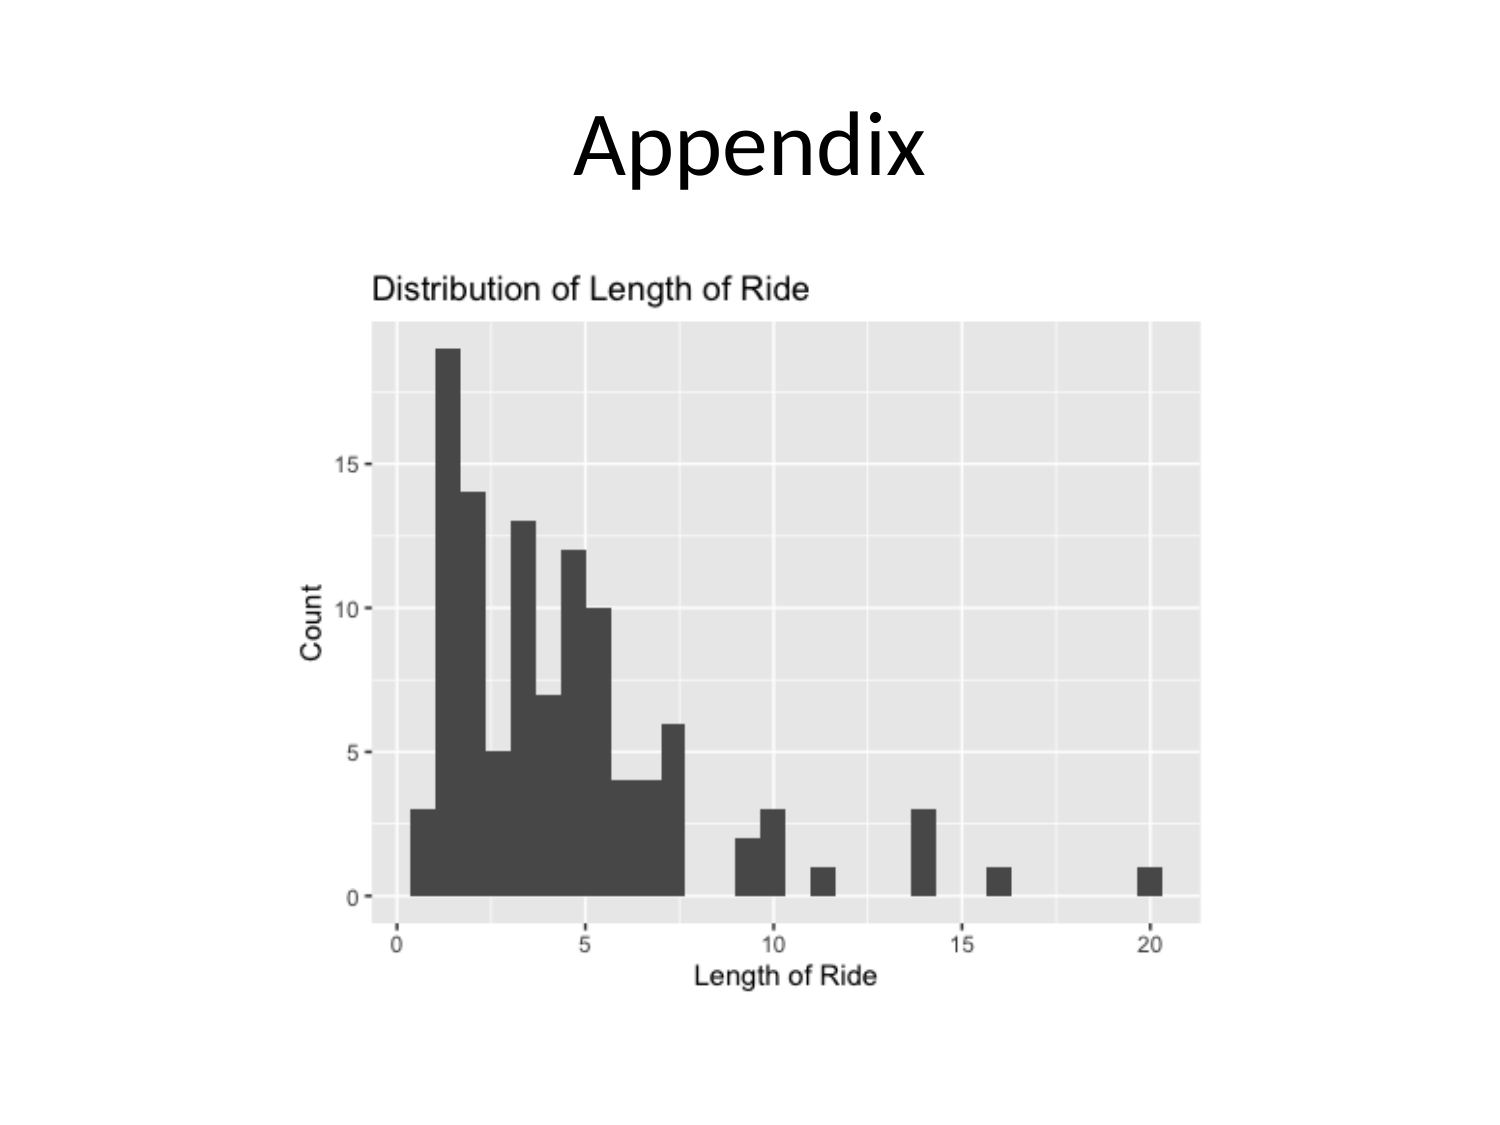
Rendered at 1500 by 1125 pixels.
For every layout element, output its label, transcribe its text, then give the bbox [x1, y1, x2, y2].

picture [287, 262, 1215, 1005]
title Appendix [75, 45, 1425, 233]
